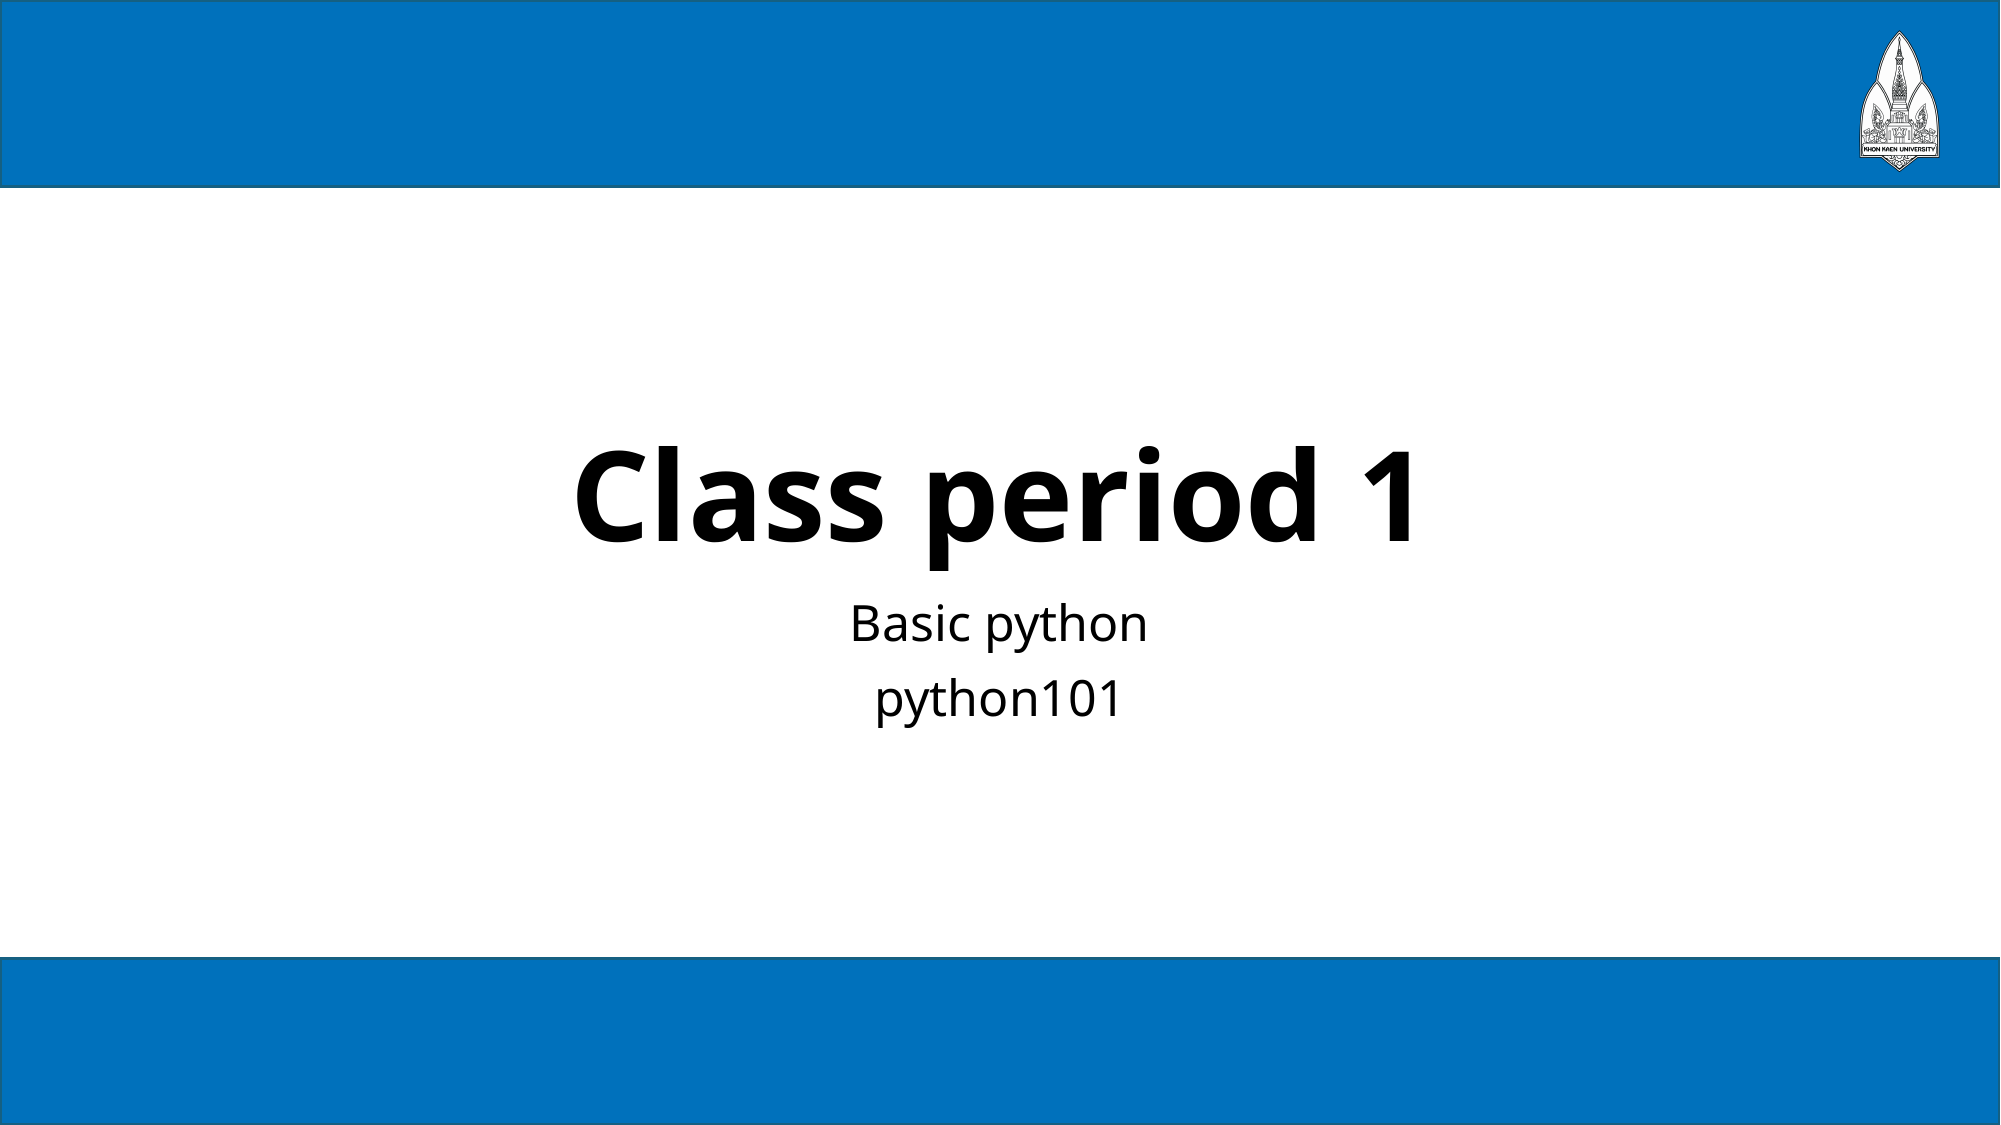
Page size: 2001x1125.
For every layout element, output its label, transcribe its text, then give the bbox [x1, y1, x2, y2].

subtitle Basic python python101 [249, 590, 1750, 863]
text_box [0, 0, 2000, 188]
title Class period 1 [249, 188, 1750, 576]
text_box [0, 957, 2000, 1125]
picture [1812, 19, 1993, 187]
